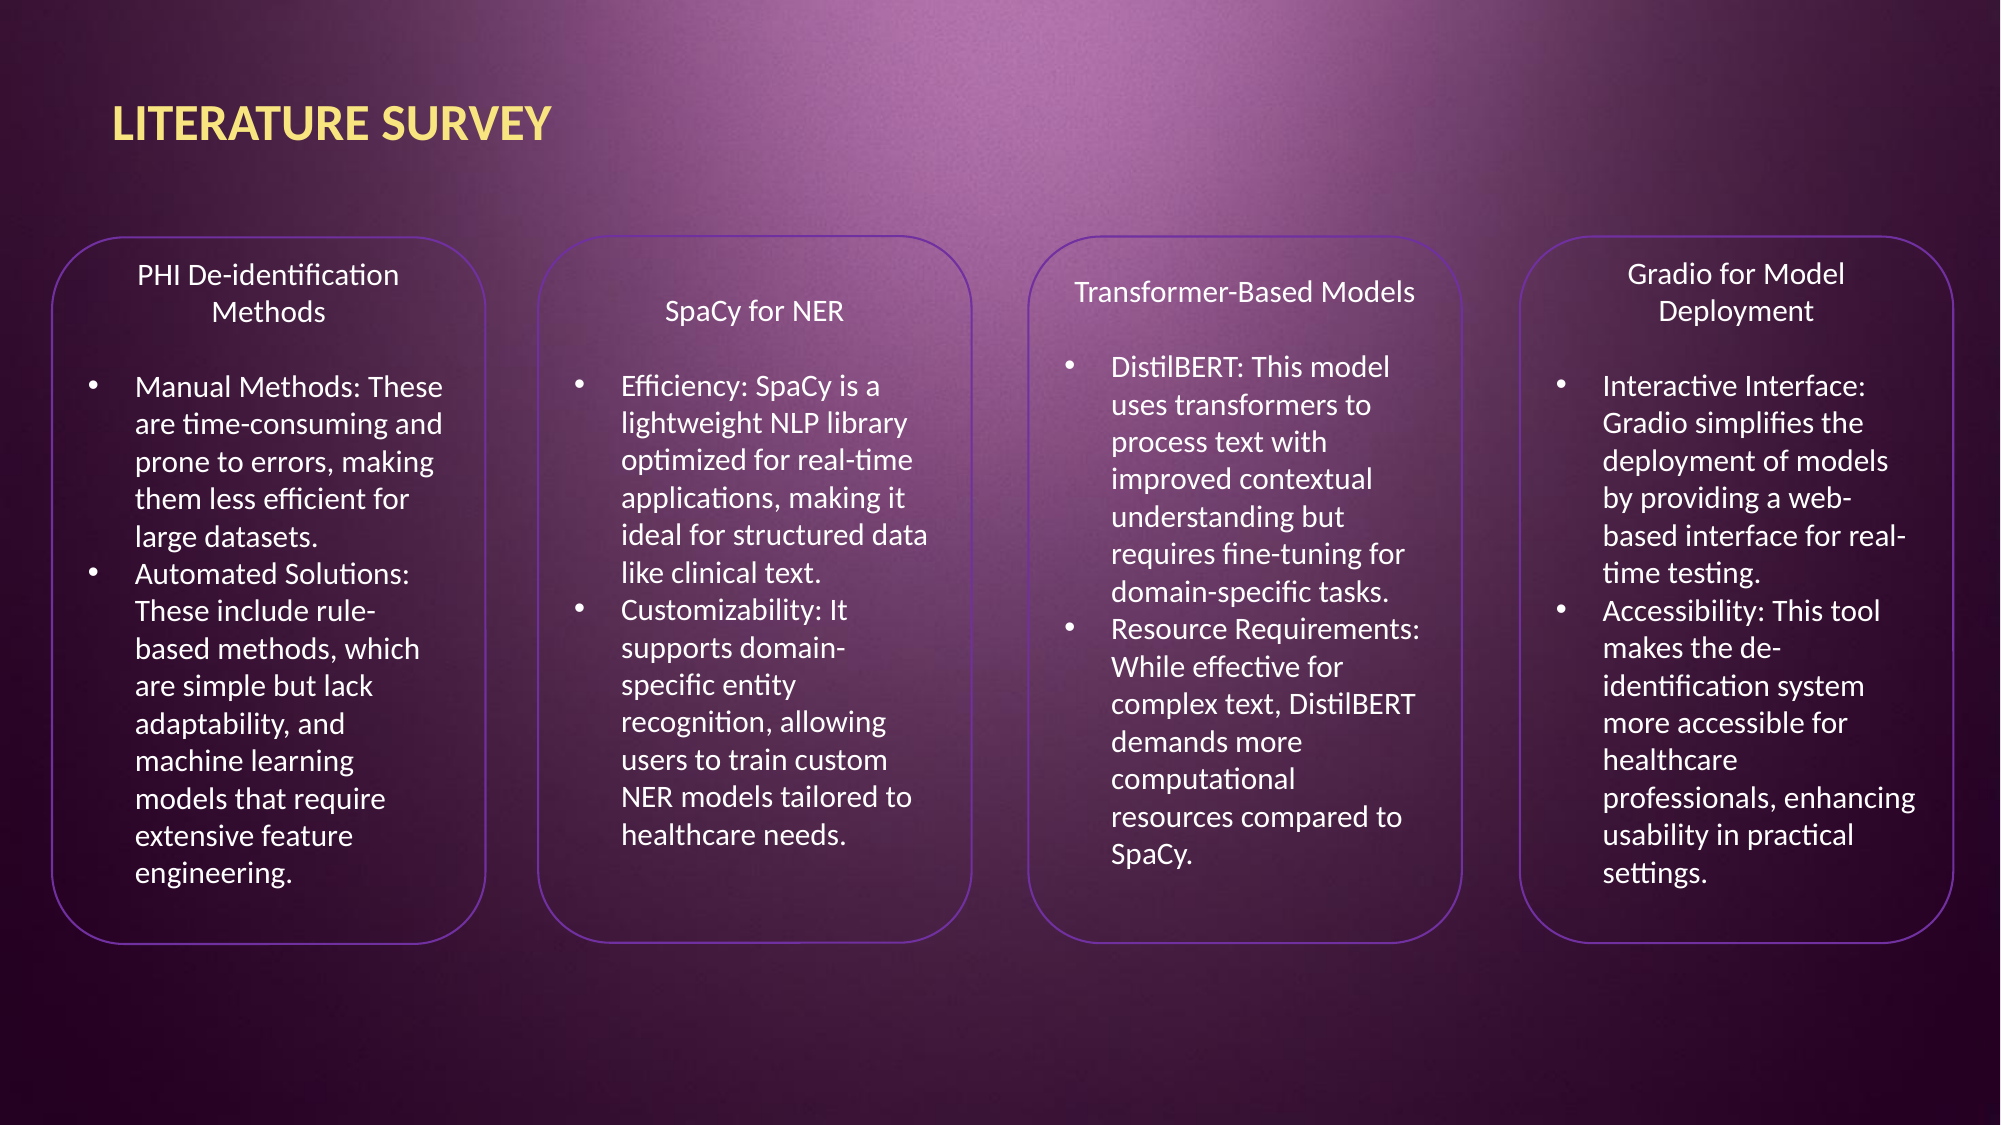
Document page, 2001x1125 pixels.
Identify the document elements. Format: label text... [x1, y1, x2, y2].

text_box PHI De-identification Methods Manual Methods: These are time-consuming and prone to errors, making them less efficient for large datasets. Automated Solutions: These include rule-based methods, which are simple but lack adaptability, and machine learning models that require extensive feature engineering. [50, 236, 487, 946]
text_box LITERATURE SURVEY [97, 81, 764, 159]
text_box Gradio for Model Deployment Interactive Interface: Gradio simplifies the deployment of models by providing a web-based interface for real-time testing. Accessibility: This tool makes the de-identification system more accessible for healthcare professionals, enhancing usability in practical settings. [1518, 235, 1955, 945]
picture [0, 0, 2001, 1125]
text_box SpaCy for NER Efficiency: SpaCy is a lightweight NLP library optimized for real-time applications, making it ideal for structured data like clinical text. Customizability: It supports domain-specific entity recognition, allowing users to train custom NER models tailored to healthcare needs. [537, 235, 973, 944]
text_box Transformer-Based Models DistilBERT: This model uses transformers to process text with improved contextual understanding but requires fine-tuning for domain-specific tasks. Resource Requirements: While effective for complex text, DistilBERT demands more computational resources compared to SpaCy. [1027, 235, 1463, 945]
